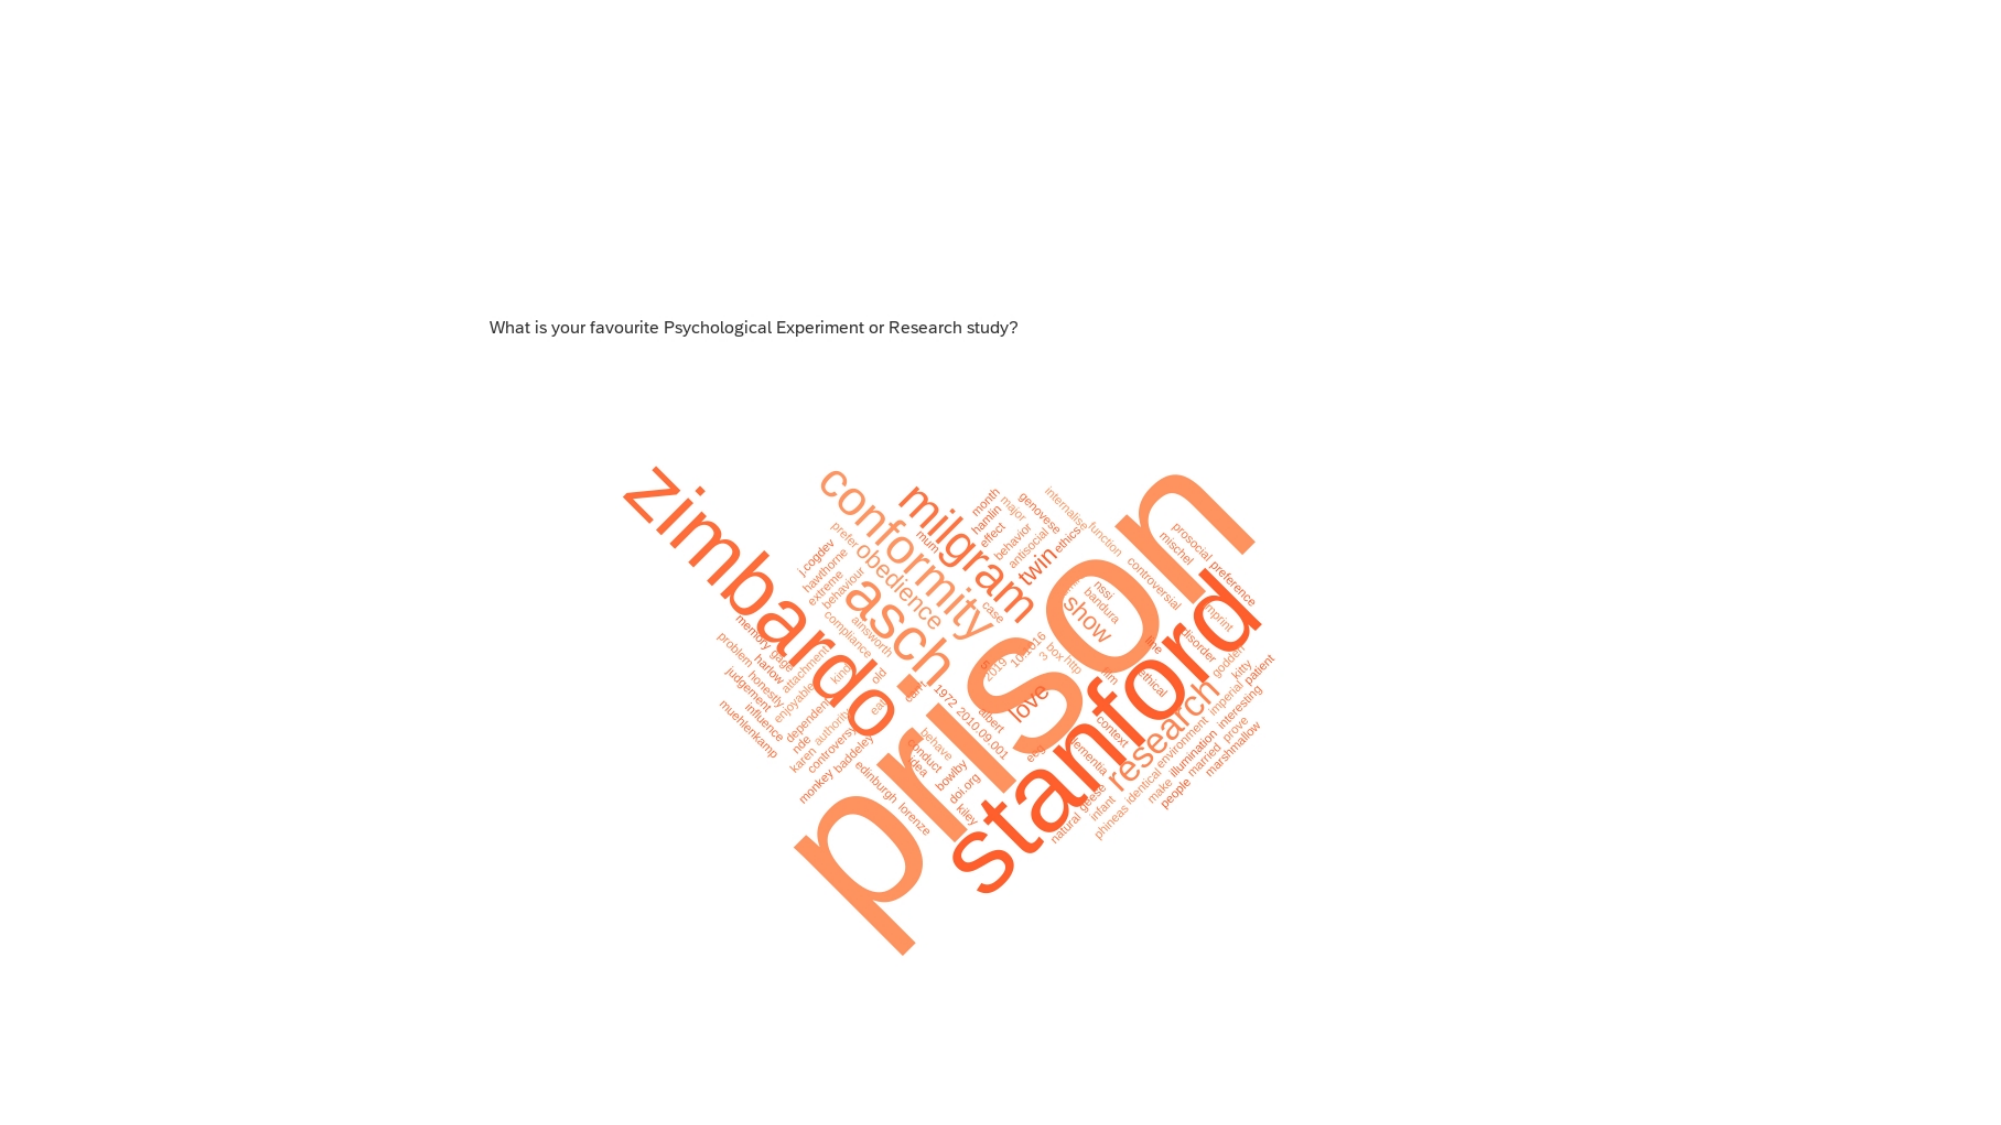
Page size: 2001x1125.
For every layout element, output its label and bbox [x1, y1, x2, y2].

picture [472, 297, 1530, 1011]
